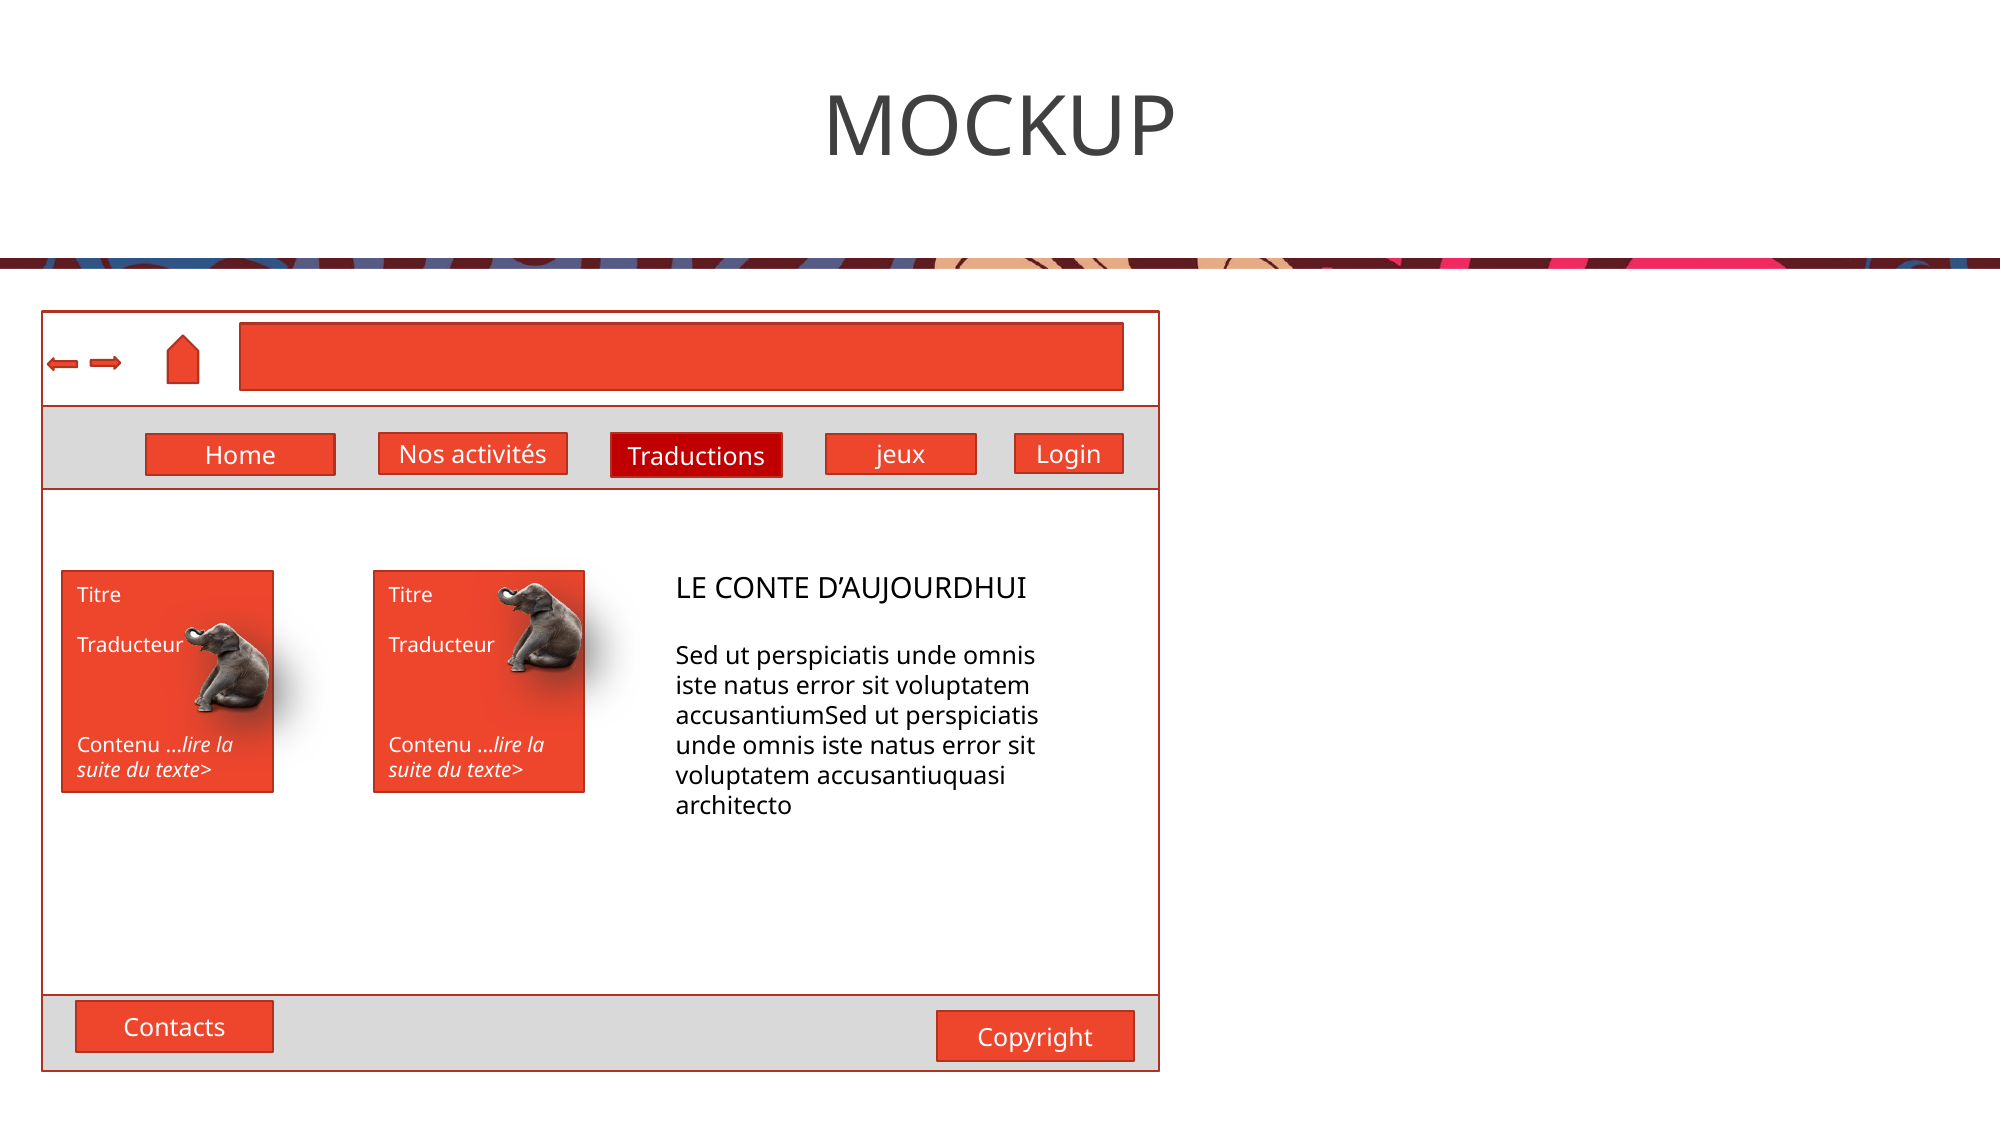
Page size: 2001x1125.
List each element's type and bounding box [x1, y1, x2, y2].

text_box [62, 570, 274, 792]
text_box [373, 570, 585, 792]
text_box [42, 311, 1159, 1072]
picture [0, 0, 2000, 1125]
